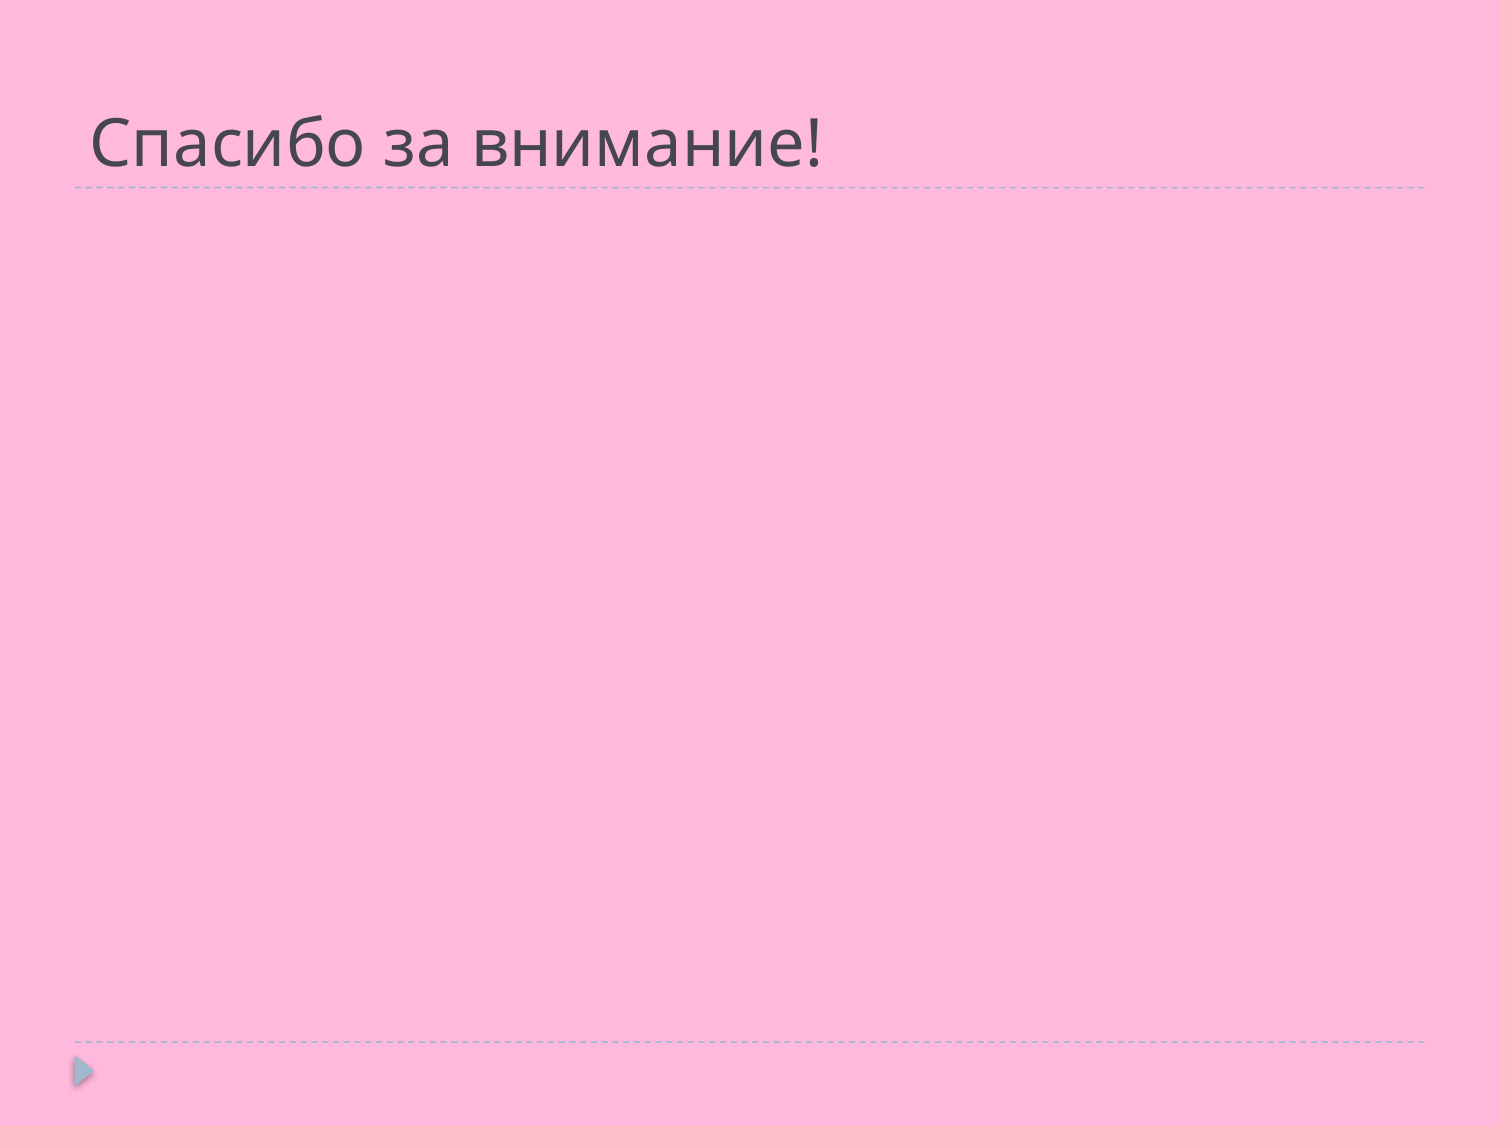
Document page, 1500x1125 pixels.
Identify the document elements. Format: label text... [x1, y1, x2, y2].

title Спасибо за внимание! [75, 24, 1425, 188]
